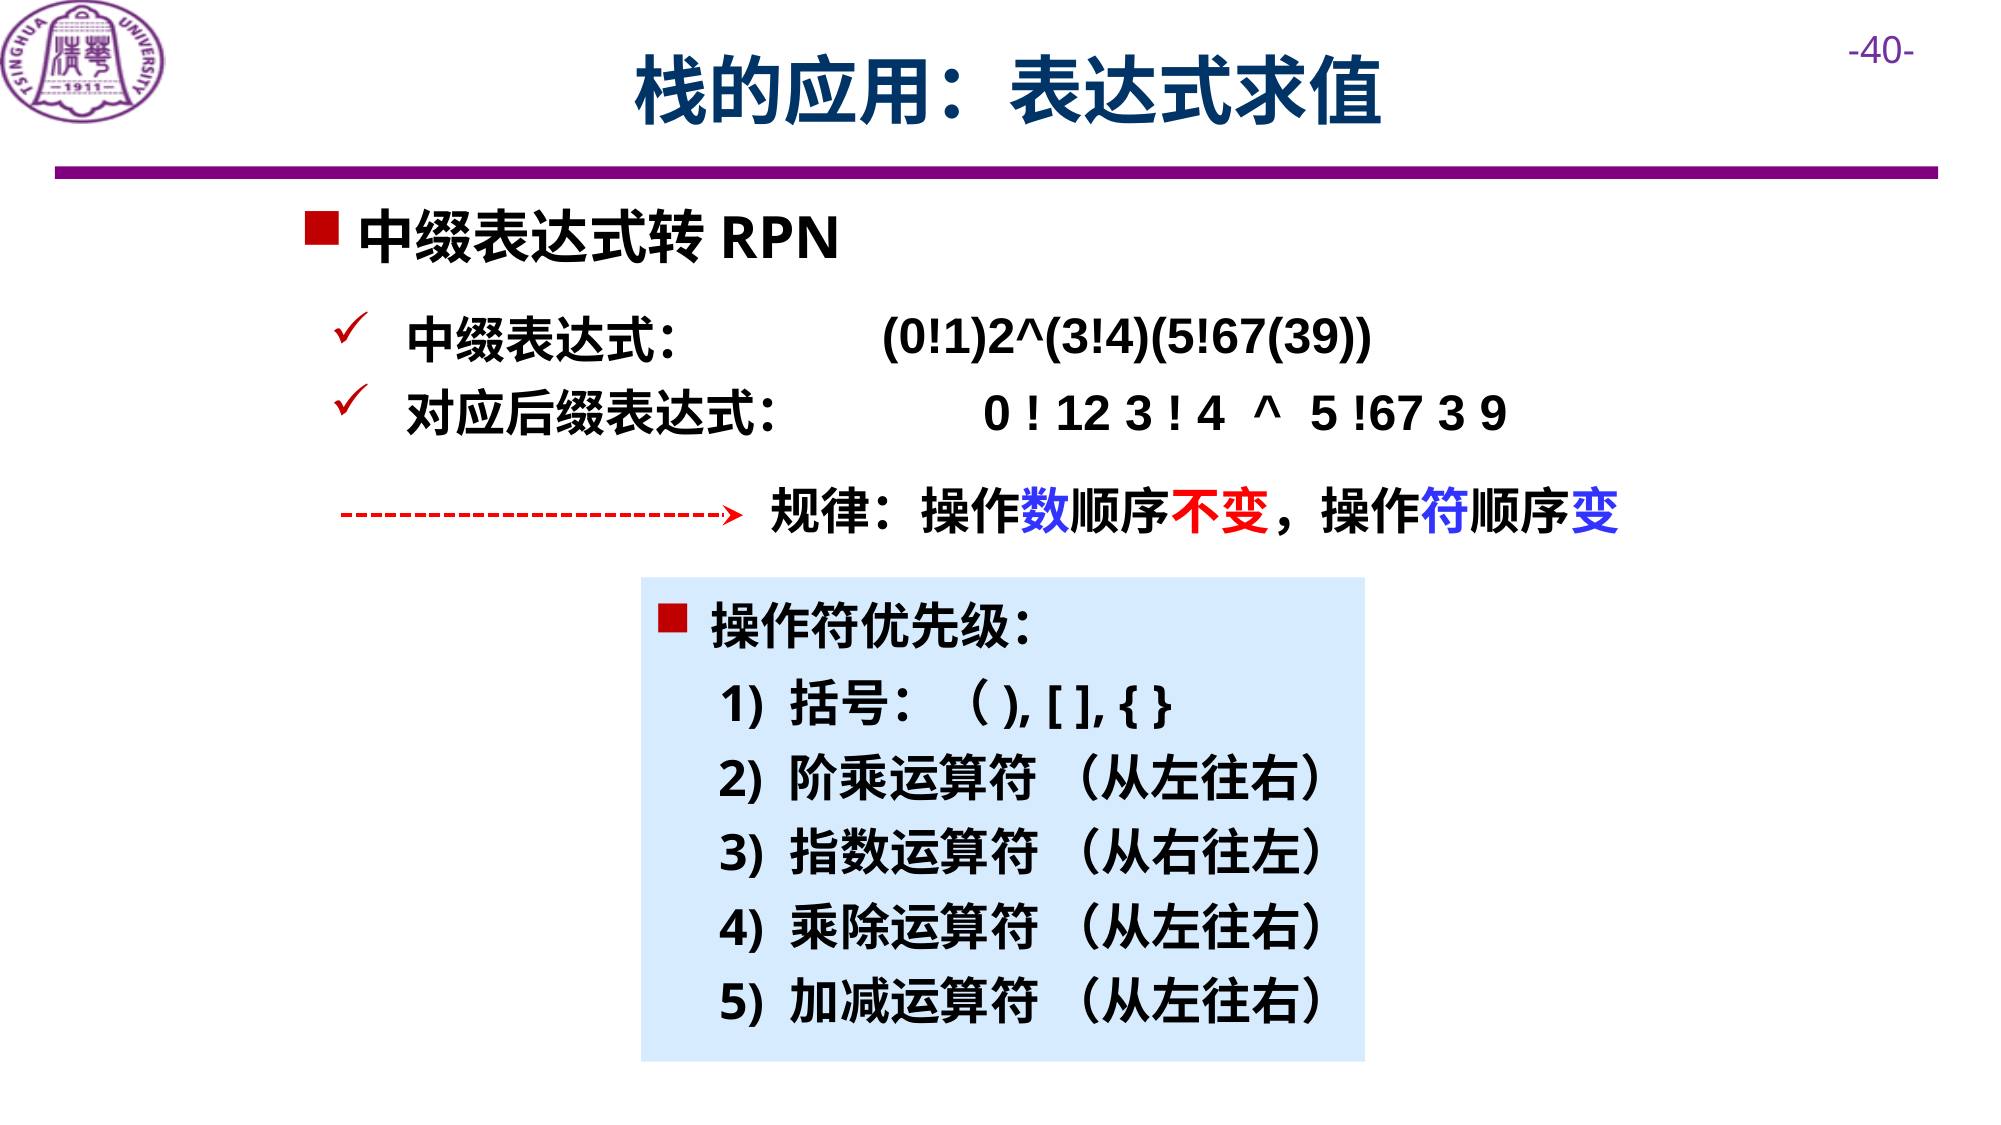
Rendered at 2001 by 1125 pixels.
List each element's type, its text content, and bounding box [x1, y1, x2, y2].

text_box [641, 577, 1365, 1062]
text_box 规律：操作数顺序不变，操作符顺序变 [681, 472, 1686, 548]
title 栈的应用：表达式求值 [385, 13, 1633, 165]
text_box 1) 括号：（), [ ], { } [704, 664, 1201, 738]
text_box 中缀表达式转RPN [285, 193, 1706, 278]
picture [0, 0, 166, 124]
text_box 5) 加减运算符 （从左往右） [704, 962, 1367, 1037]
text_box 4) 乘除运算符 （从左往右） [704, 887, 1367, 962]
text_box 3) 指数运算符 （从右往左） [704, 813, 1367, 887]
text_box 操作符优先级： [639, 586, 1071, 662]
text_box 中缀表达式： 对应后缀表达式： [241, 301, 844, 449]
text_box 2) 阶乘运算符 （从左往右） [703, 738, 1366, 814]
